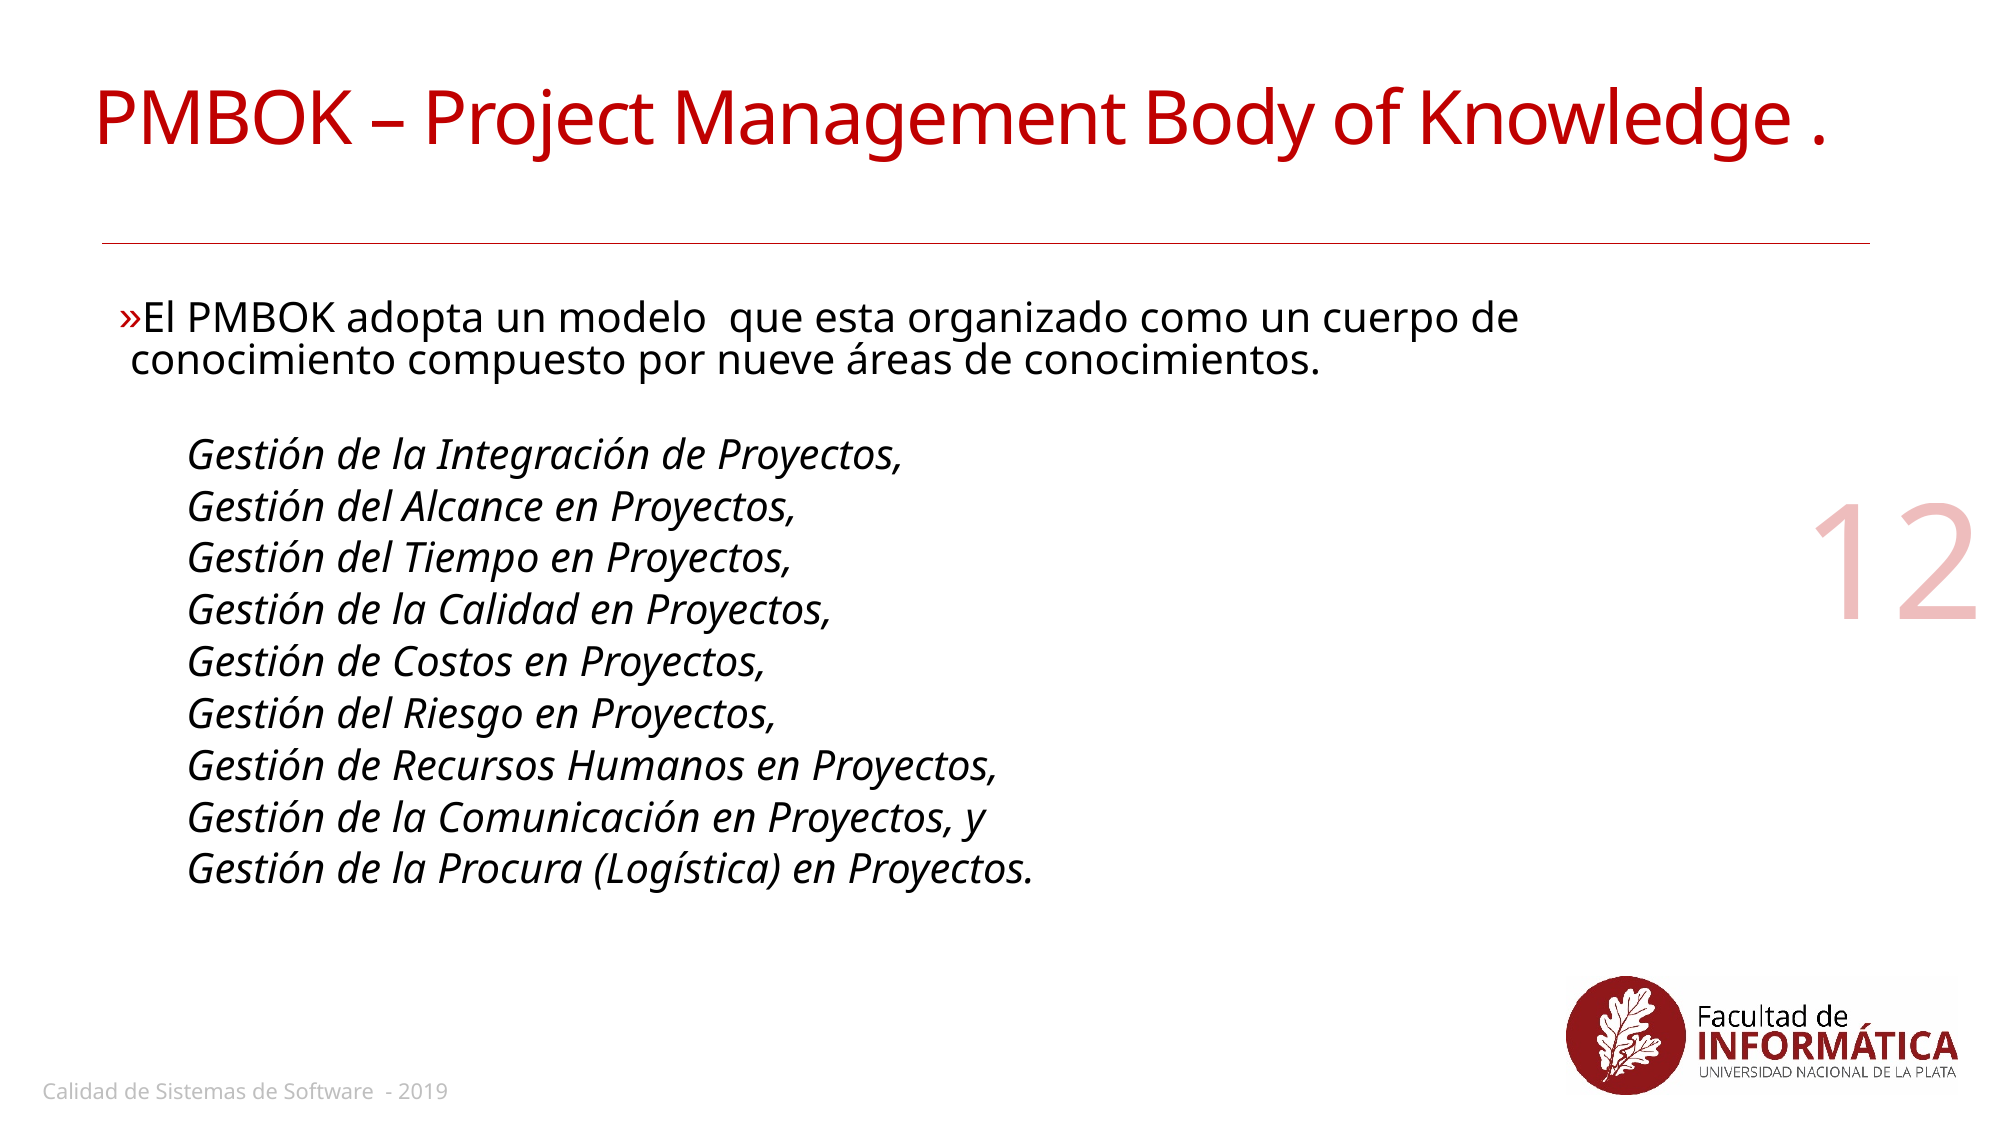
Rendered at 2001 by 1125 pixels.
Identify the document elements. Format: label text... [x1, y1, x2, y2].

footer Calidad de Sistemas de Software - 2019 [27, 1070, 658, 1111]
slide_number 12 [1520, 456, 2000, 686]
picture [1566, 976, 1958, 1095]
list El PMBOK adopta un modelo que esta organizado como un cuerpo de conocimiento compuesto por nueve áreas de conocimientos. Gestión de la Integración de Proyectos, Gestión del Alcance en Proyectos, Gestión del Tiempo en Proyectos, Gestión de la Calidad en Proyectos, Gestión de Costos en Proyectos, Gestión del Riesgo en Proyectos, Gestión de Recursos Humanos en Proyectos, Gestión de la Comunicación en Proyectos, y Gestión de la Procura (Logística) en Proyectos. [103, 290, 1711, 1046]
title PMBOK – Project Management Body of Knowledge . [78, 55, 1852, 265]
